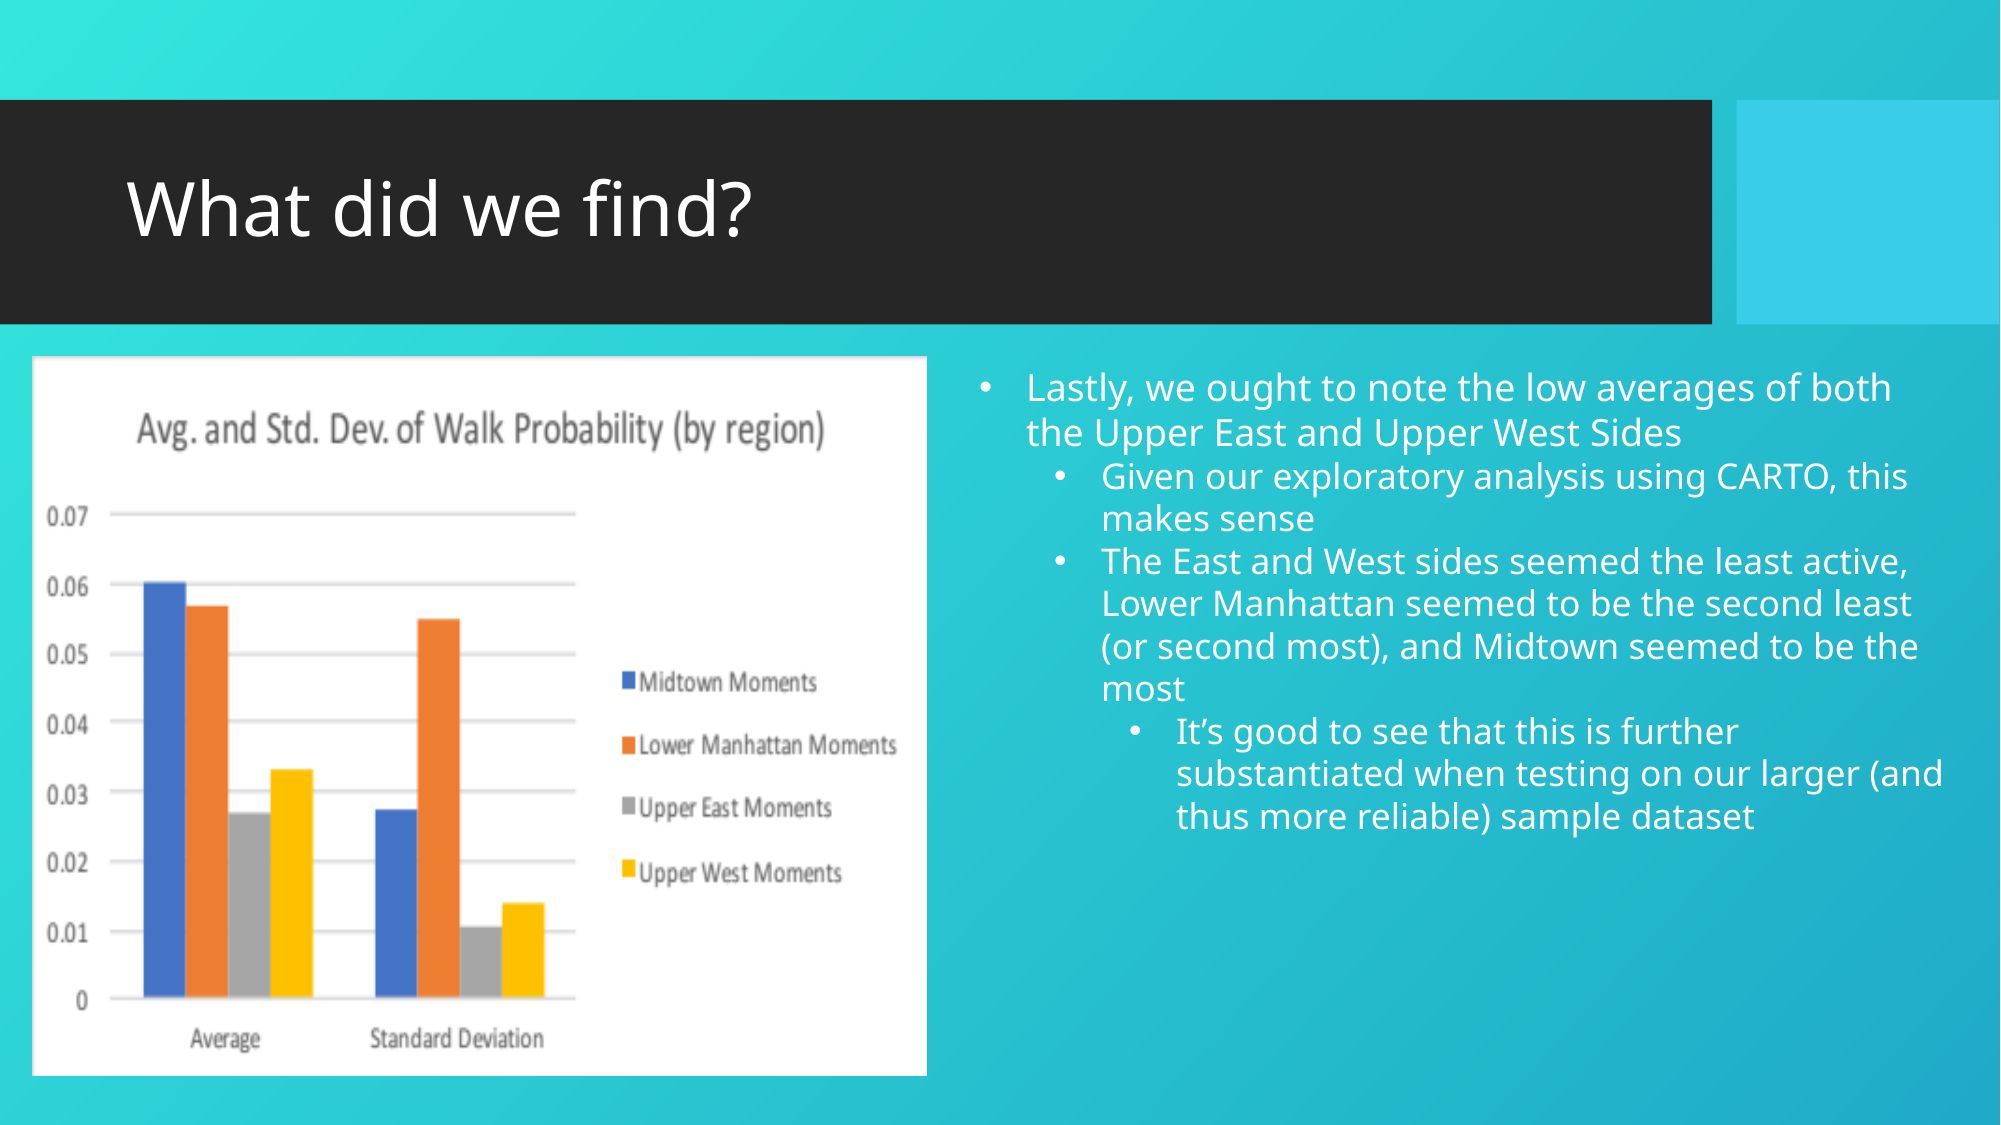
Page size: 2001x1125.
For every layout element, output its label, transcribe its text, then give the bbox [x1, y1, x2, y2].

title What did we find? [111, 123, 1689, 301]
picture [31, 356, 928, 1077]
text_box Lastly, we ought to note the low averages of both the Upper East and Upper West Sides Given our exploratory analysis using CARTO, this makes sense The East and West sides seemed the least active, Lower Manhattan seemed to be the second least (or second most), and Midtown seemed to be the most It’s good to see that this is further substantiated when testing on our larger (and thus more reliable) sample dataset [964, 356, 1965, 864]
